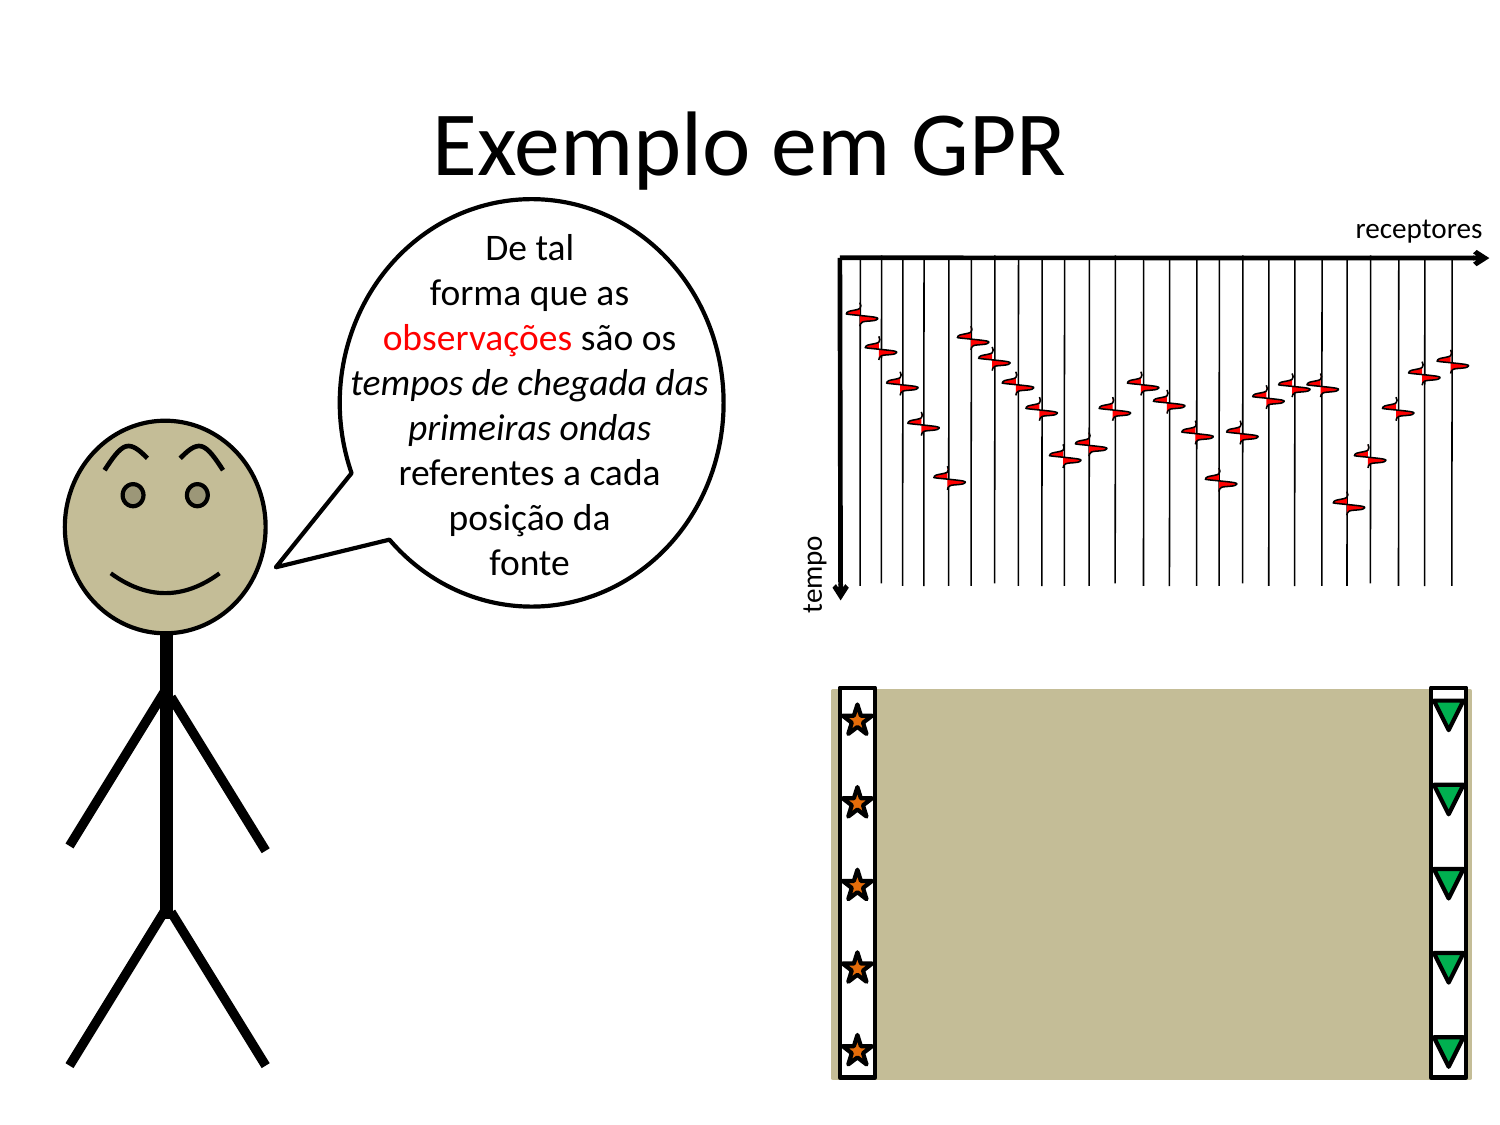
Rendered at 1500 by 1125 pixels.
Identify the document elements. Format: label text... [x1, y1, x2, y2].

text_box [844, 255, 953, 587]
text_box [840, 867, 875, 901]
title Exemplo em GPR [75, 45, 1425, 233]
text_box [877, 689, 1429, 1080]
text_box [838, 686, 877, 1080]
text_box De tal forma que as observações são os tempos de chegada das primeiras ondas referentes a cada posição da fonte [331, 215, 728, 590]
text_box [1432, 1035, 1466, 1069]
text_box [1331, 255, 1471, 587]
text_box [1429, 686, 1468, 1080]
text_box tempo [785, 515, 836, 634]
text_box [840, 702, 875, 736]
text_box [840, 784, 875, 819]
text_box [1432, 782, 1466, 817]
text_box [64, 420, 266, 1066]
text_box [1073, 255, 1201, 587]
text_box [1203, 255, 1329, 587]
text_box [831, 689, 838, 1080]
text_box [840, 1032, 875, 1067]
text_box [840, 950, 875, 984]
text_box [1432, 950, 1466, 985]
text_box [1468, 689, 1472, 1080]
text_box [450, 590, 613, 609]
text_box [955, 255, 1071, 587]
text_box receptores [1339, 202, 1499, 253]
text_box [1432, 866, 1466, 901]
text_box [452, 197, 611, 215]
text_box [1432, 698, 1466, 733]
text_box [274, 495, 331, 570]
